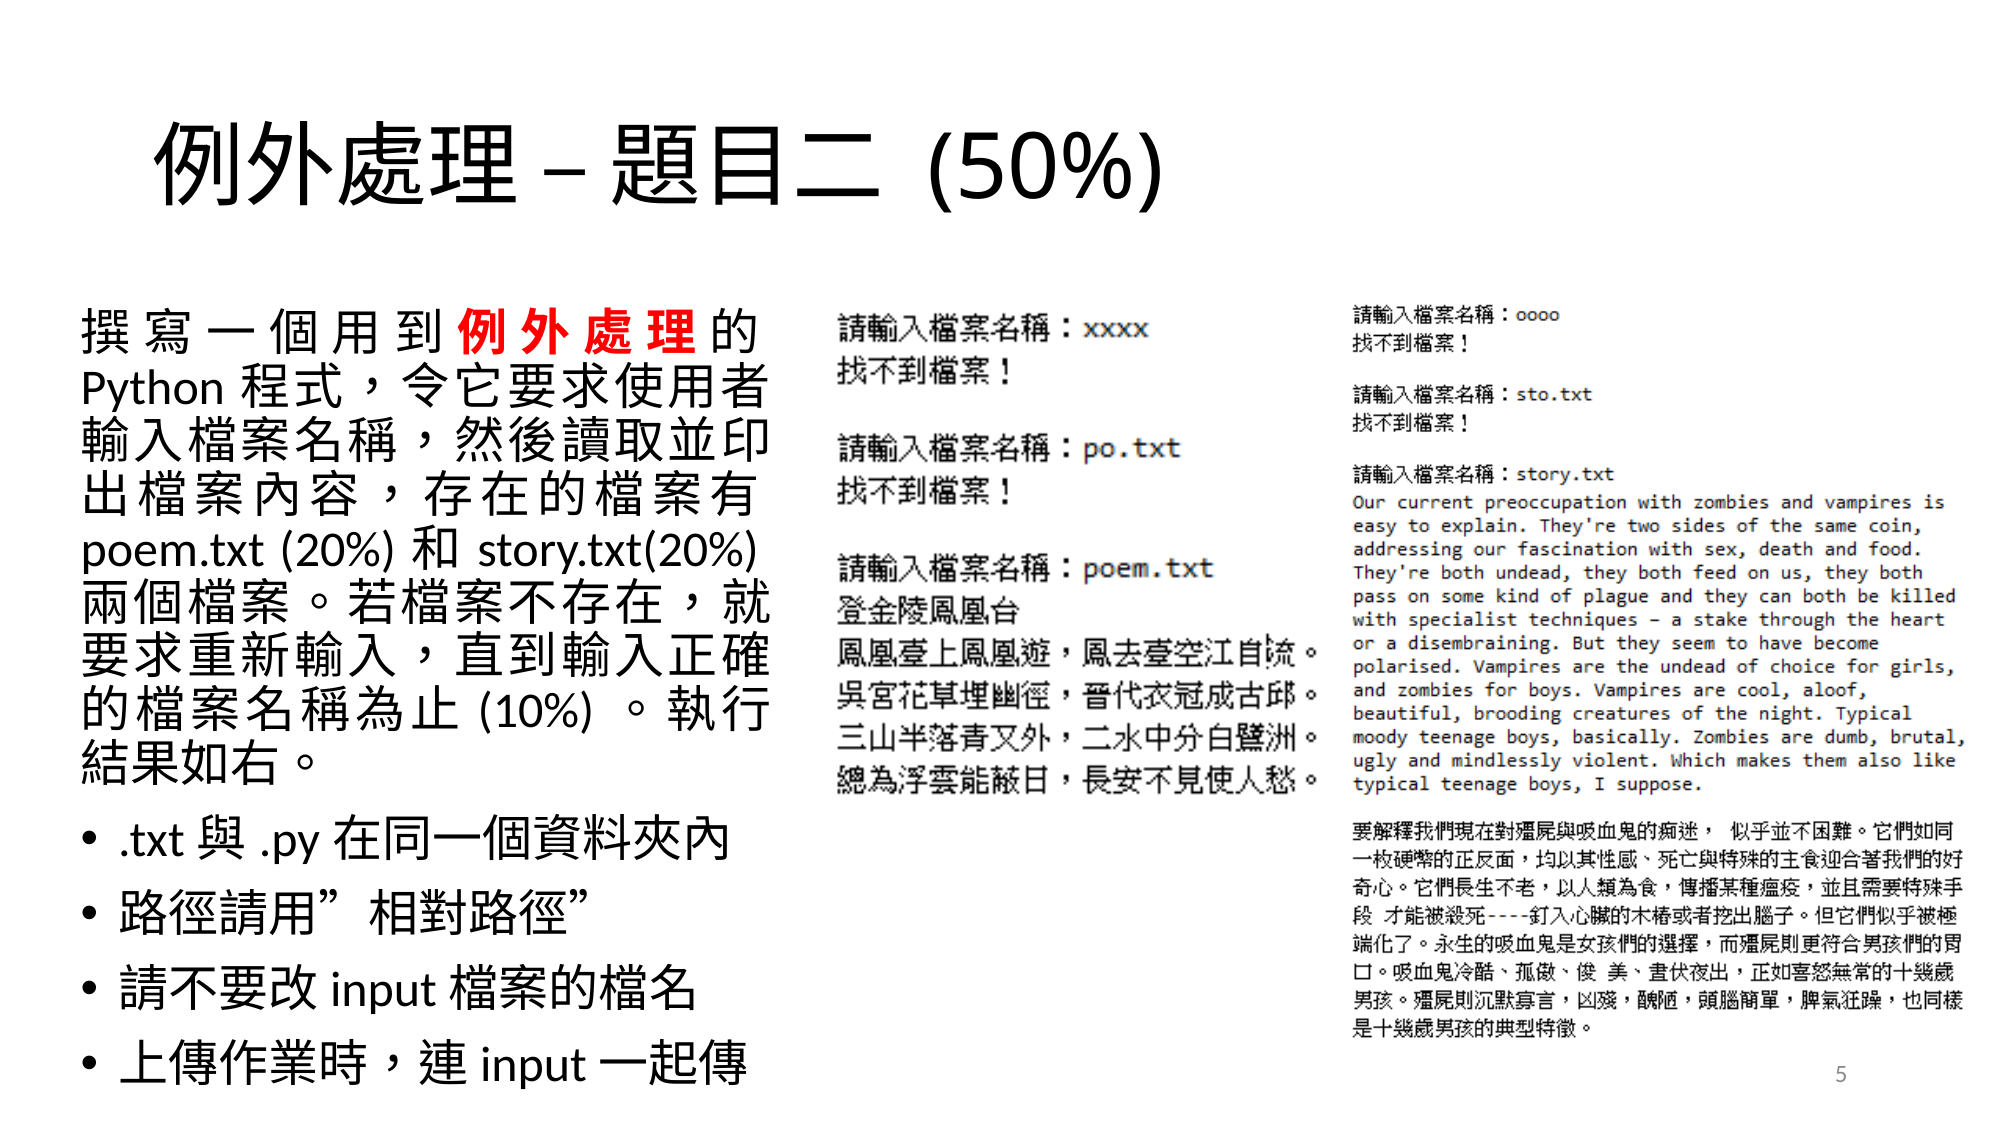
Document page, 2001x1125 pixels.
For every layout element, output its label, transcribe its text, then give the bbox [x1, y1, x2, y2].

title 例外處理 – 題目二 (50%) [137, 59, 1863, 278]
picture [829, 299, 1972, 1047]
slide_number 5 [1412, 1047, 1863, 1103]
list 撰寫一個用到例外處理的Python程式，令它要求使用者輸入檔案名稱，然後讀取並印出檔案內容，存在的檔案有poem.txt (20%)和story.txt(20%)兩個檔案。若檔案不存在，就要求重新輸入，直到輸入正確的檔案名稱為止(10%)。執行結果如右。 .txt與.py在同一個資料夾內 路徑請用”相對路徑” 請不要改input檔案的檔名 上傳作業時，連input一起傳 [65, 299, 787, 1125]
